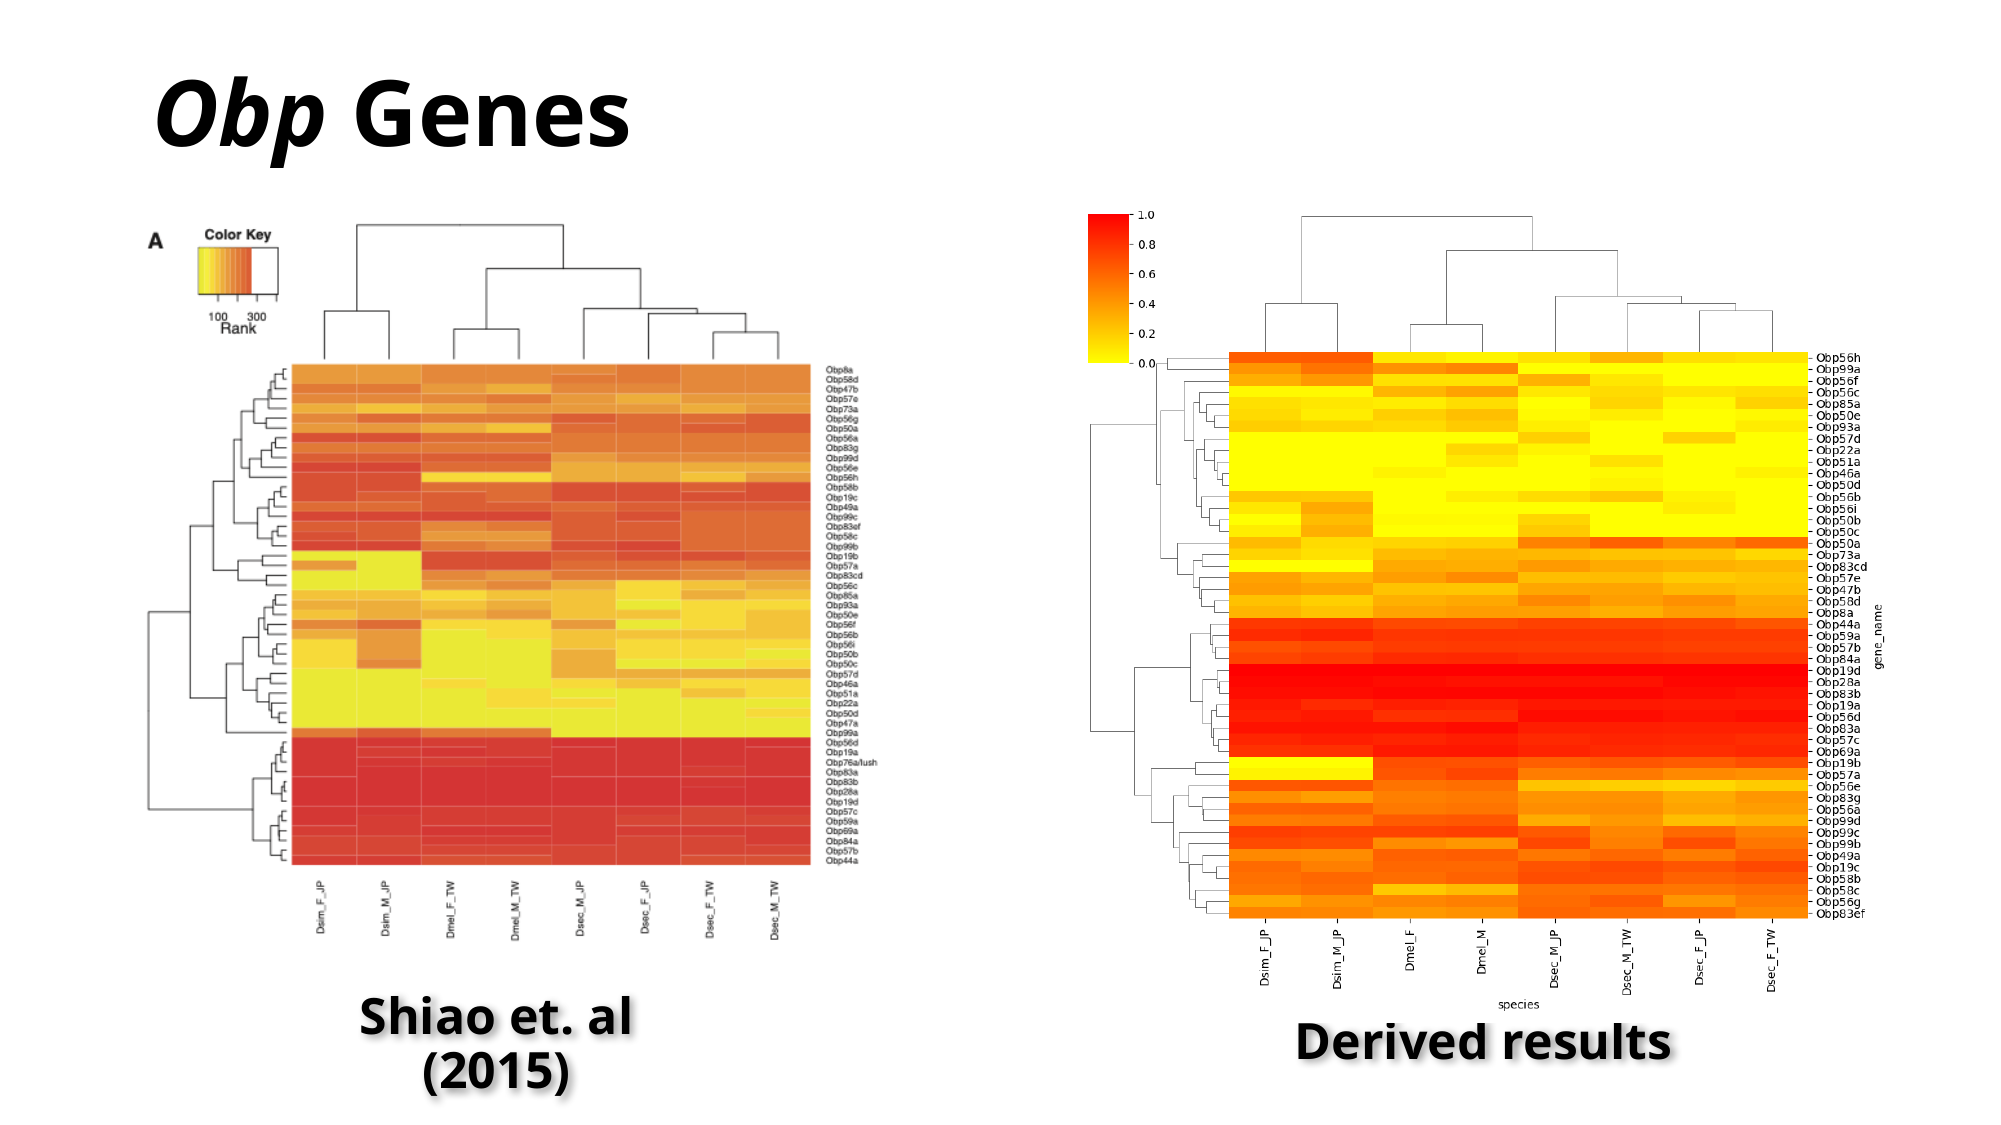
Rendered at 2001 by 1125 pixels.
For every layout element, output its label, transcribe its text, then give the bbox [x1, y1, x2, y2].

picture [1071, 197, 1896, 1023]
text_box Shiao et. al (2015) [269, 962, 724, 1125]
text_box Derived results [1256, 1023, 1711, 1125]
picture [62, 179, 932, 958]
text_box Obp Genes [137, 59, 1863, 170]
